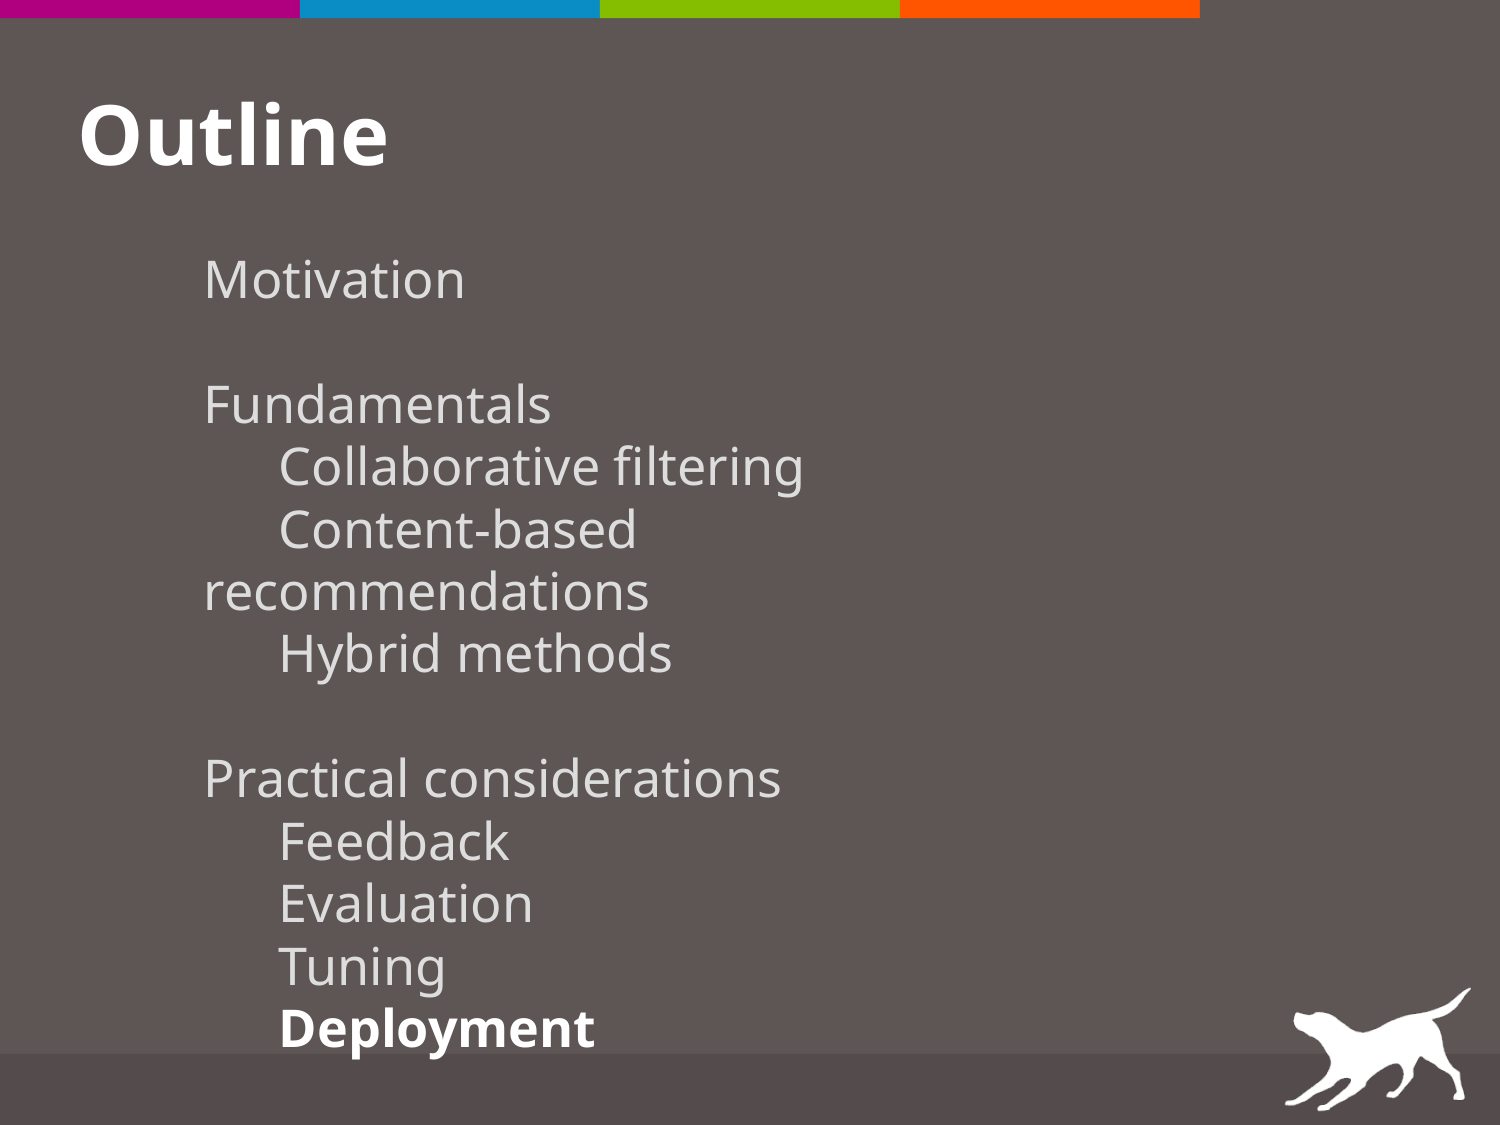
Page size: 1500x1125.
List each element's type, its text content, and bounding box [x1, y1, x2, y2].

picture [1280, 984, 1478, 1114]
slide_number [1074, 1011, 1426, 1074]
title Outline [77, 67, 1390, 198]
text_box Motivation Fundamentals Collaborative filtering Content-based recommendations Hybrid methods Practical considerations Feedback Evaluation Tuning Deployment [203, 246, 1025, 996]
